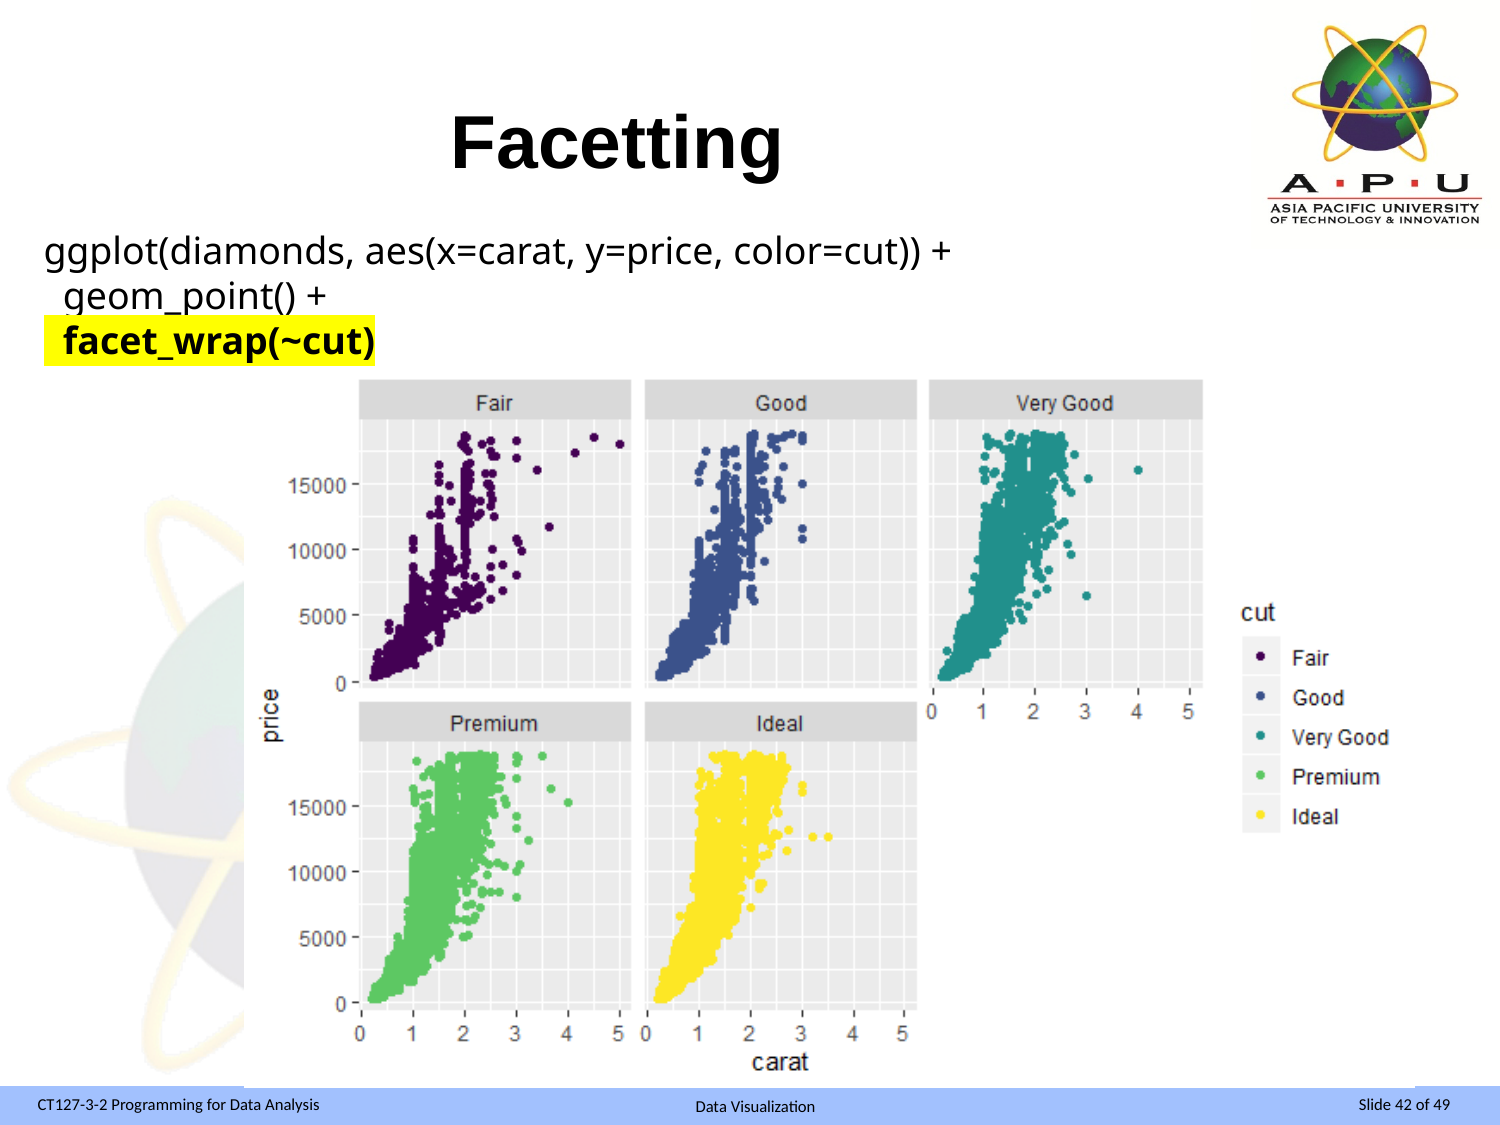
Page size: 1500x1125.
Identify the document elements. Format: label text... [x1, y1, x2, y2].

picture [244, 367, 1415, 1088]
text_box ggplot(diamonds, aes(x=carat, y=price, color=cut)) + geom_point() + facet_wrap(~cut) [28, 220, 1360, 370]
picture [1251, 0, 1500, 249]
title Facetting [0, 45, 1235, 233]
